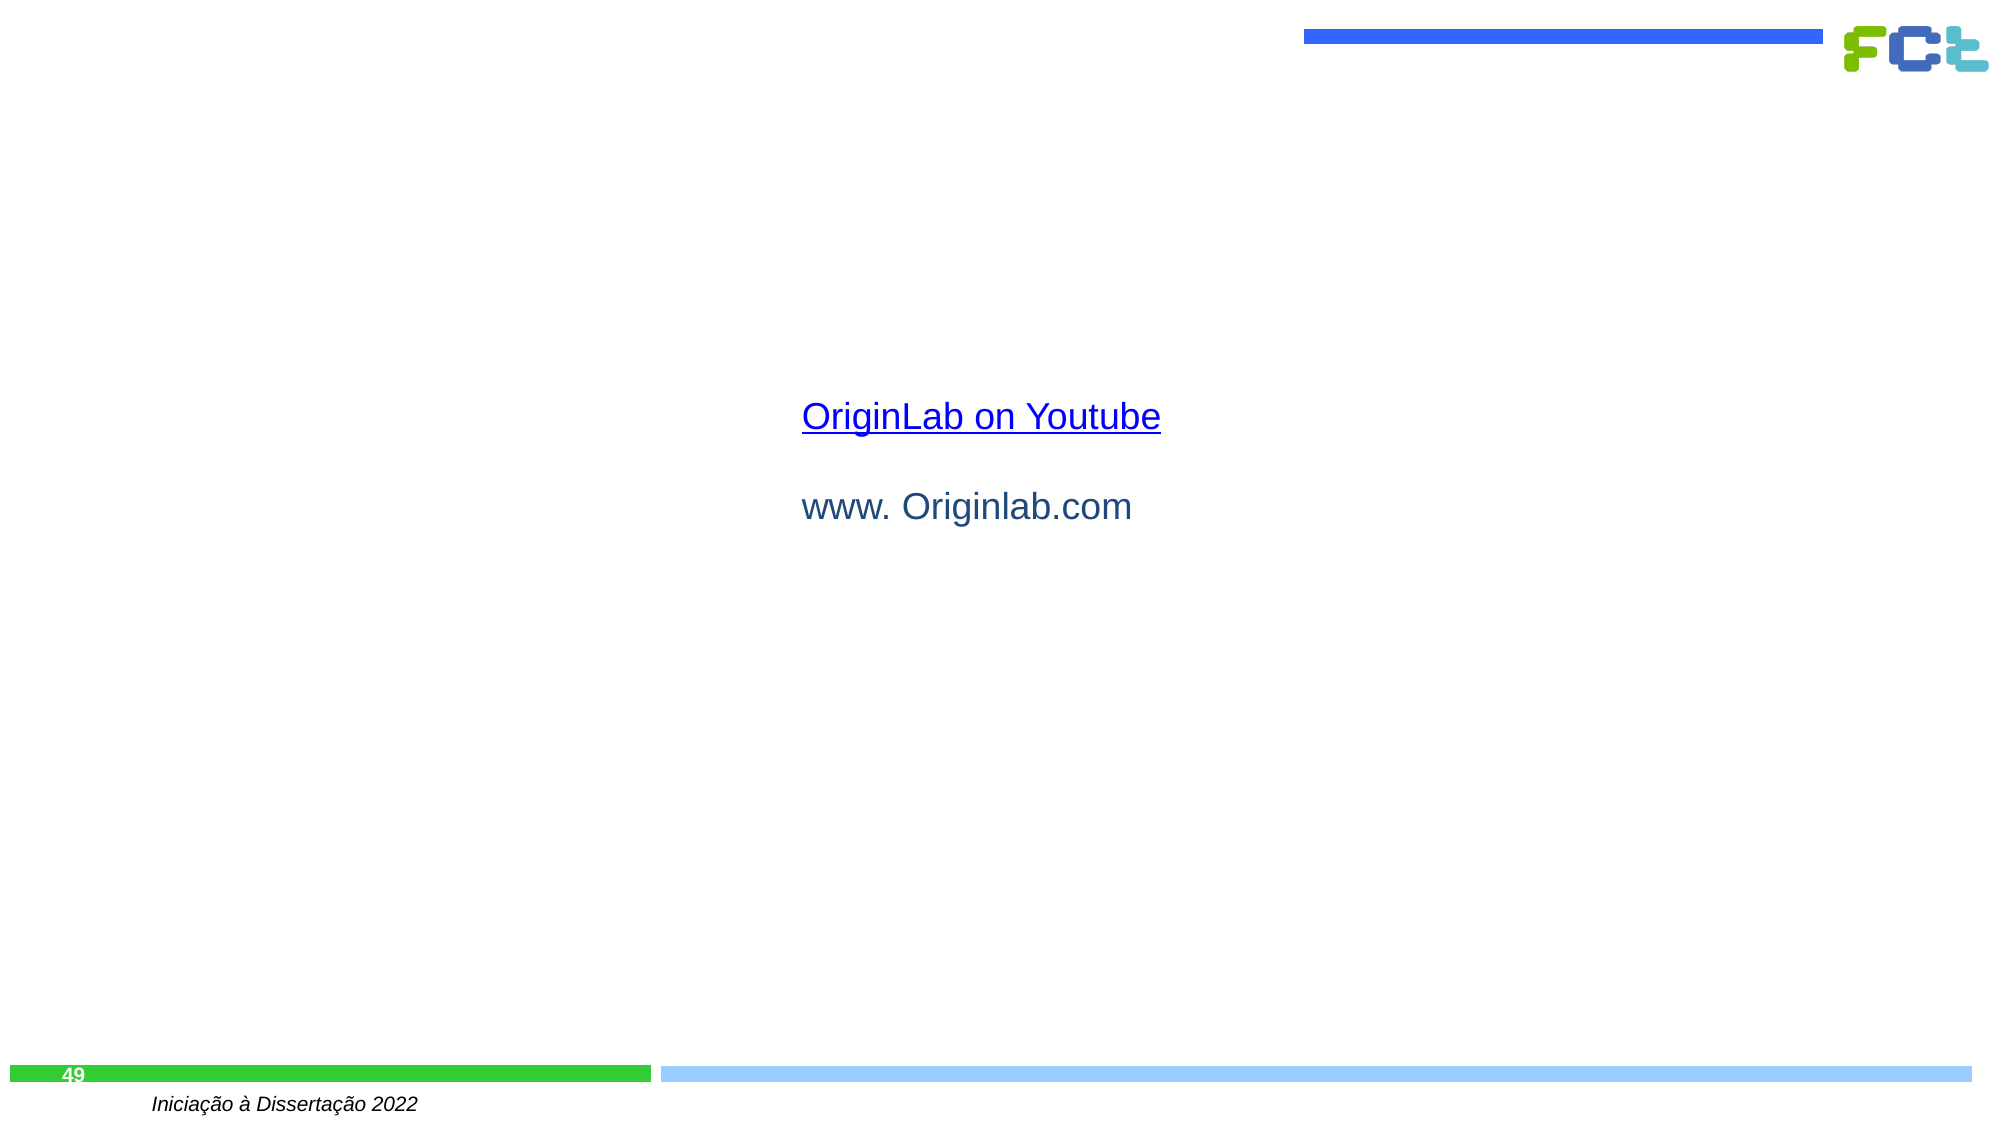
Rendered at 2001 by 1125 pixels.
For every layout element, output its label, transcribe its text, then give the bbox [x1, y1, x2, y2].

picture [1843, 25, 2000, 79]
text_box OriginLab on Youtube www. Originlab.com [787, 384, 1243, 625]
slide_number 49 [0, 1044, 100, 1104]
